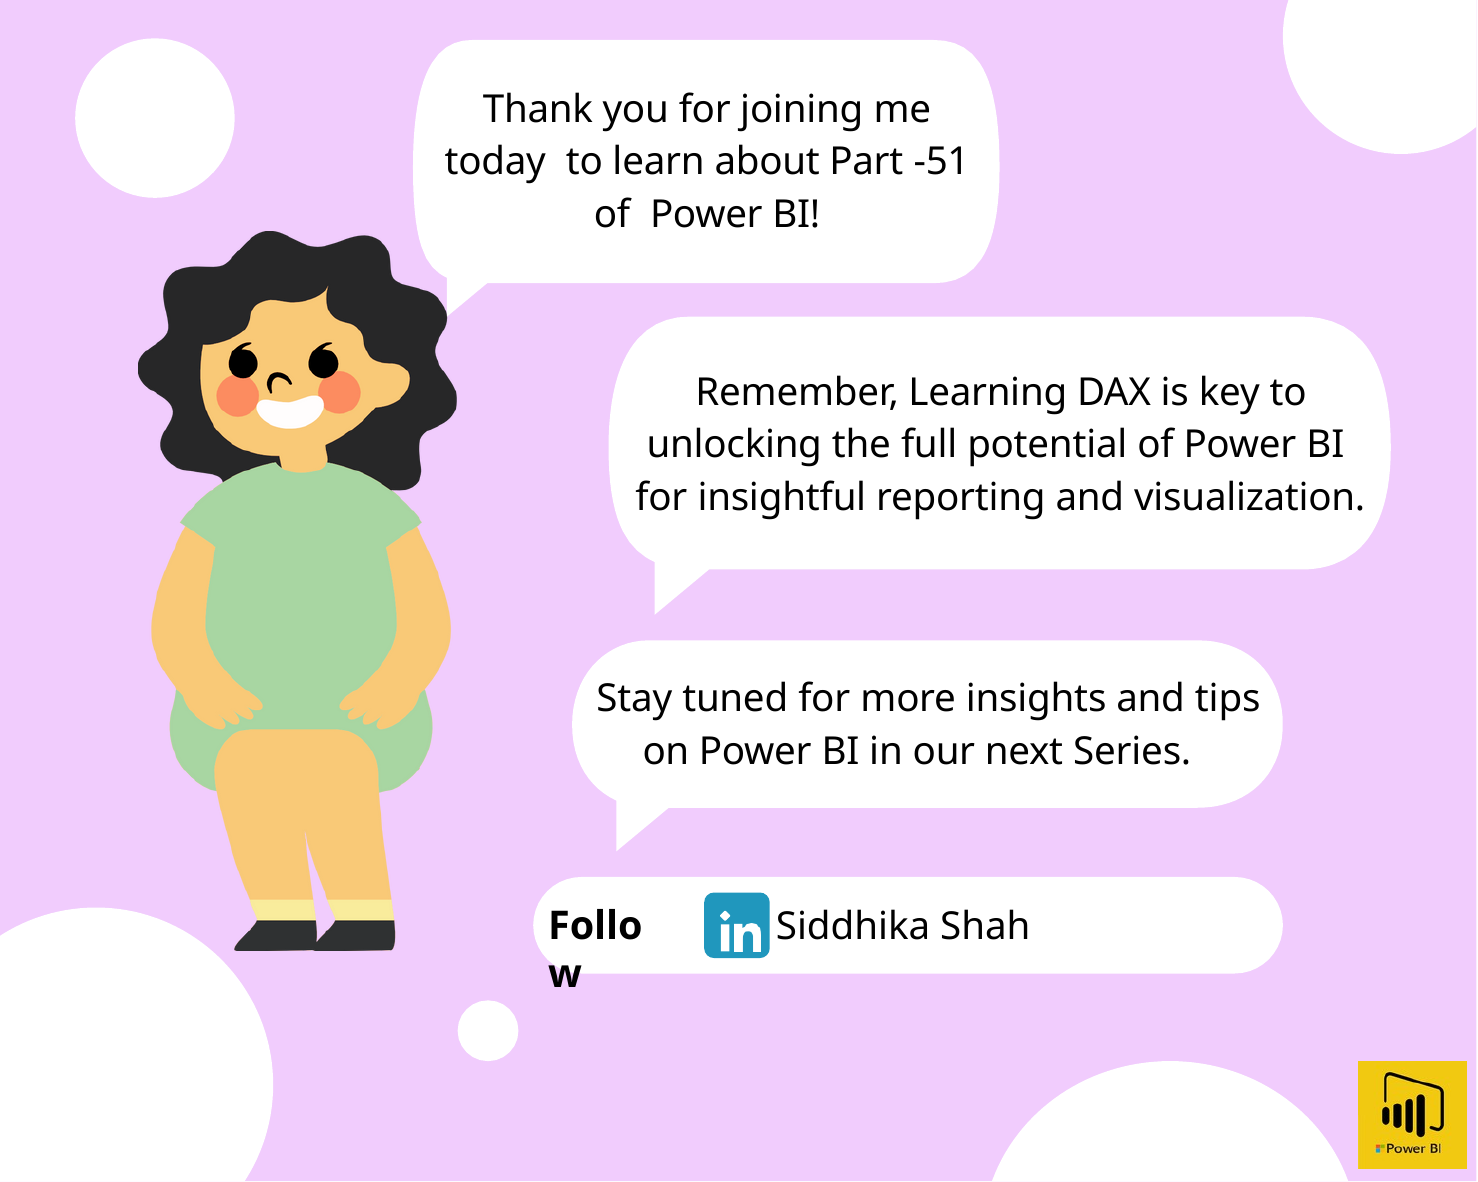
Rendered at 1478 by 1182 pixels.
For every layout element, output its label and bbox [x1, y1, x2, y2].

text_box [703, 892, 770, 959]
text_box [0, 0, 1477, 1182]
